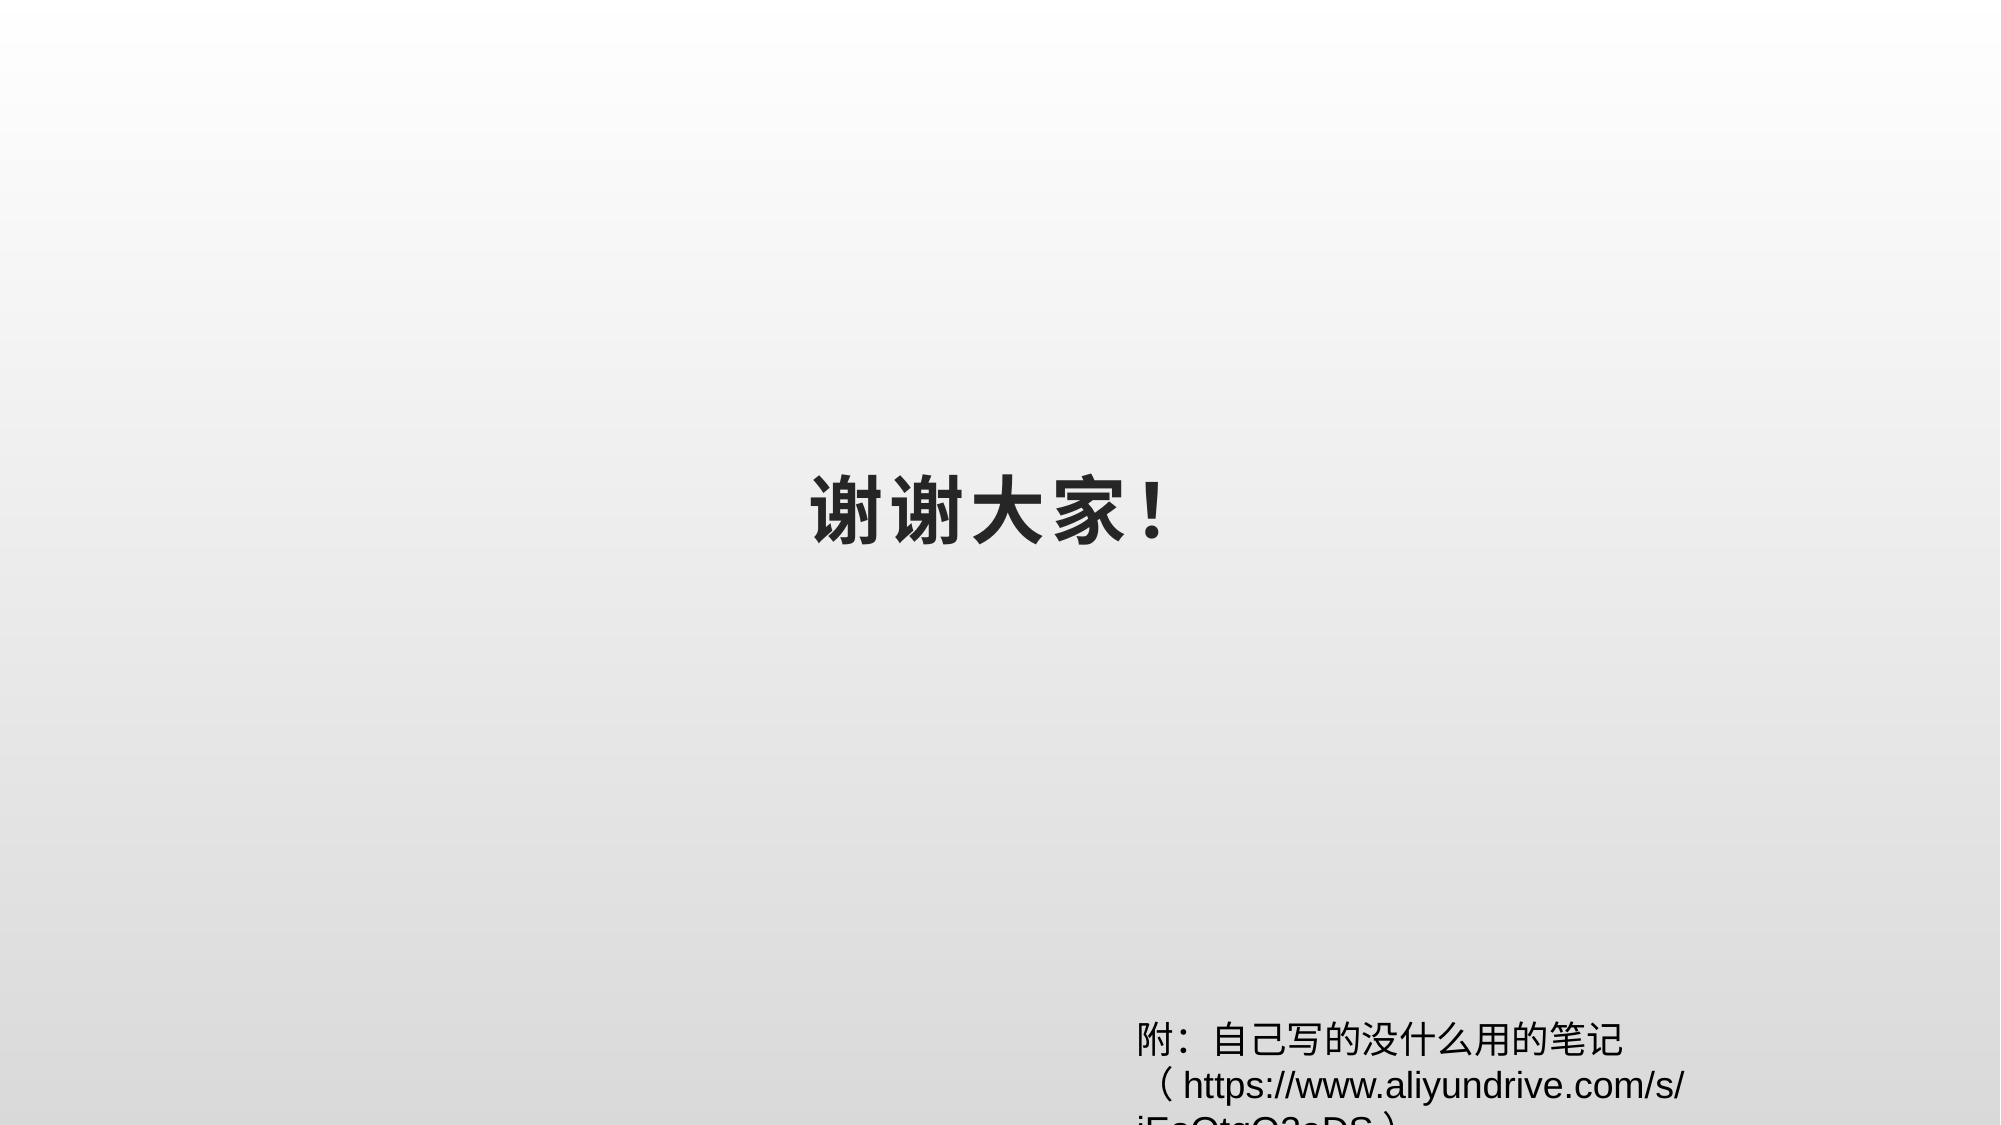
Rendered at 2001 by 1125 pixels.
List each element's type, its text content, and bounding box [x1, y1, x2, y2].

title 谢谢大家！ [793, 408, 1181, 609]
text_box 附：自己写的没什么用的笔记 （https://www.aliyundrive.com/s/iEoQtqQ3eDS） [1121, 1008, 1957, 1125]
